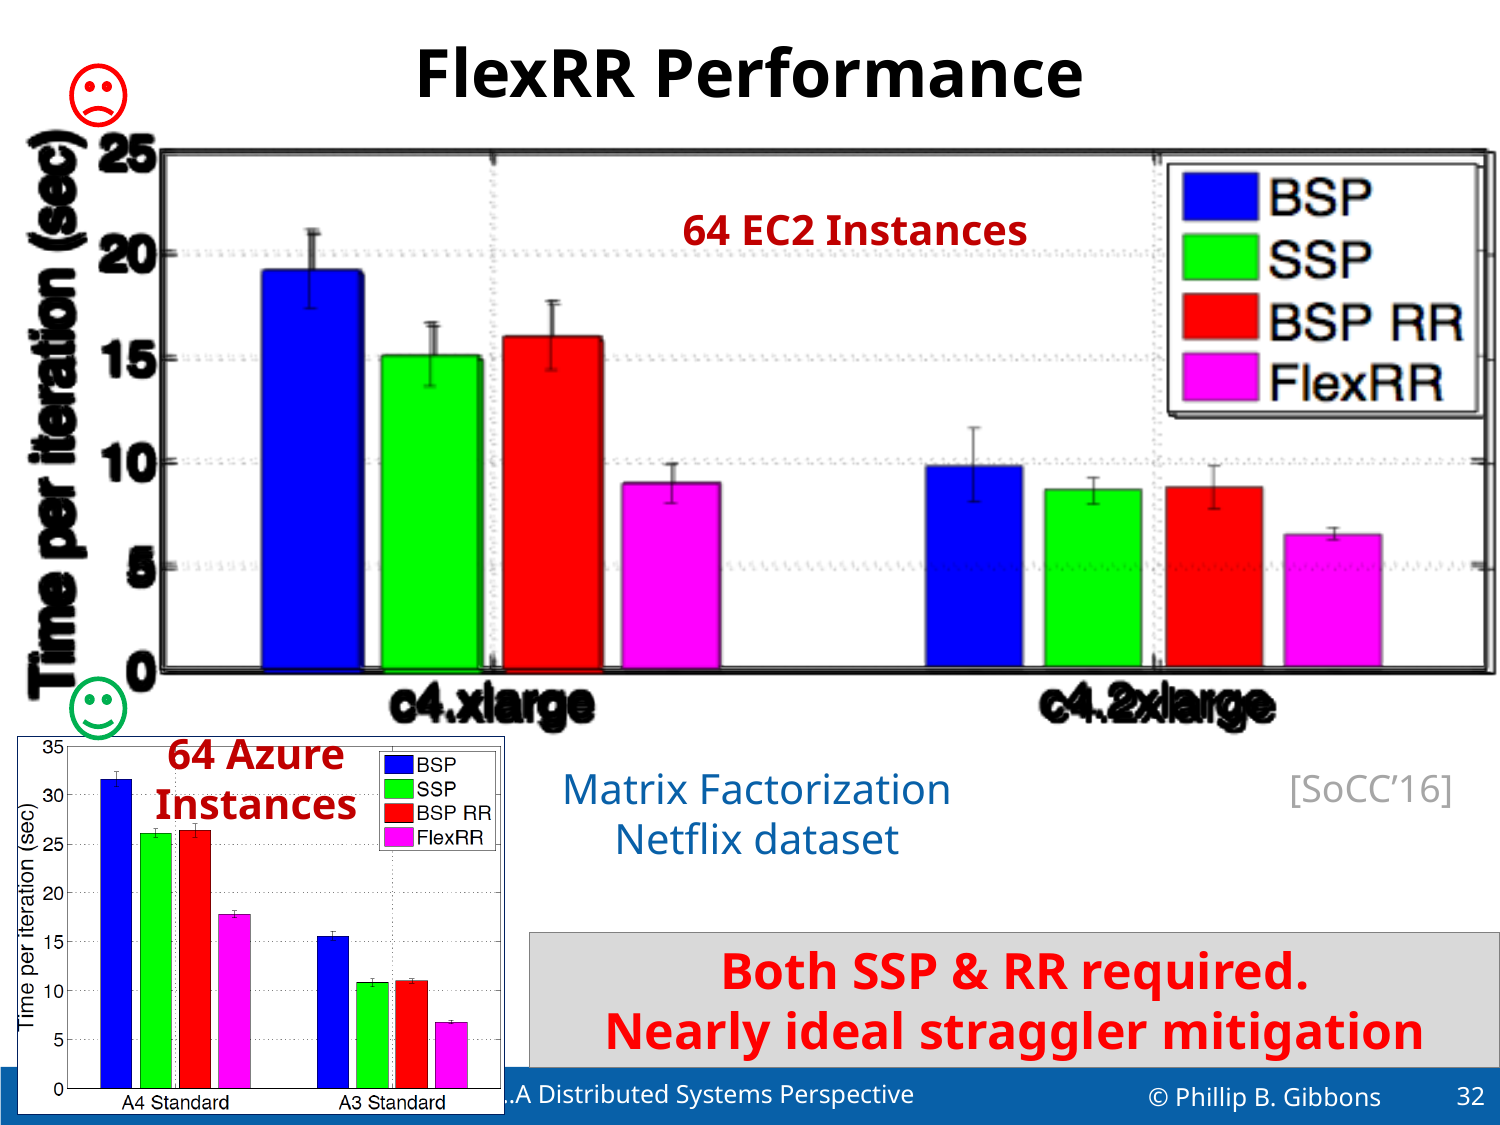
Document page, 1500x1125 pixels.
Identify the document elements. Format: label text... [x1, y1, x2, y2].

picture [17, 122, 1500, 1115]
text_box [SoCC’16] [1255, 757, 1487, 818]
text_box Matrix Factorization Netflix dataset [547, 755, 968, 870]
title FlexRR Performance [0, 30, 1500, 177]
text_box Both SSP & RR required. Nearly ideal straggler mitigation [529, 932, 1500, 1068]
text_box [71, 65, 126, 121]
